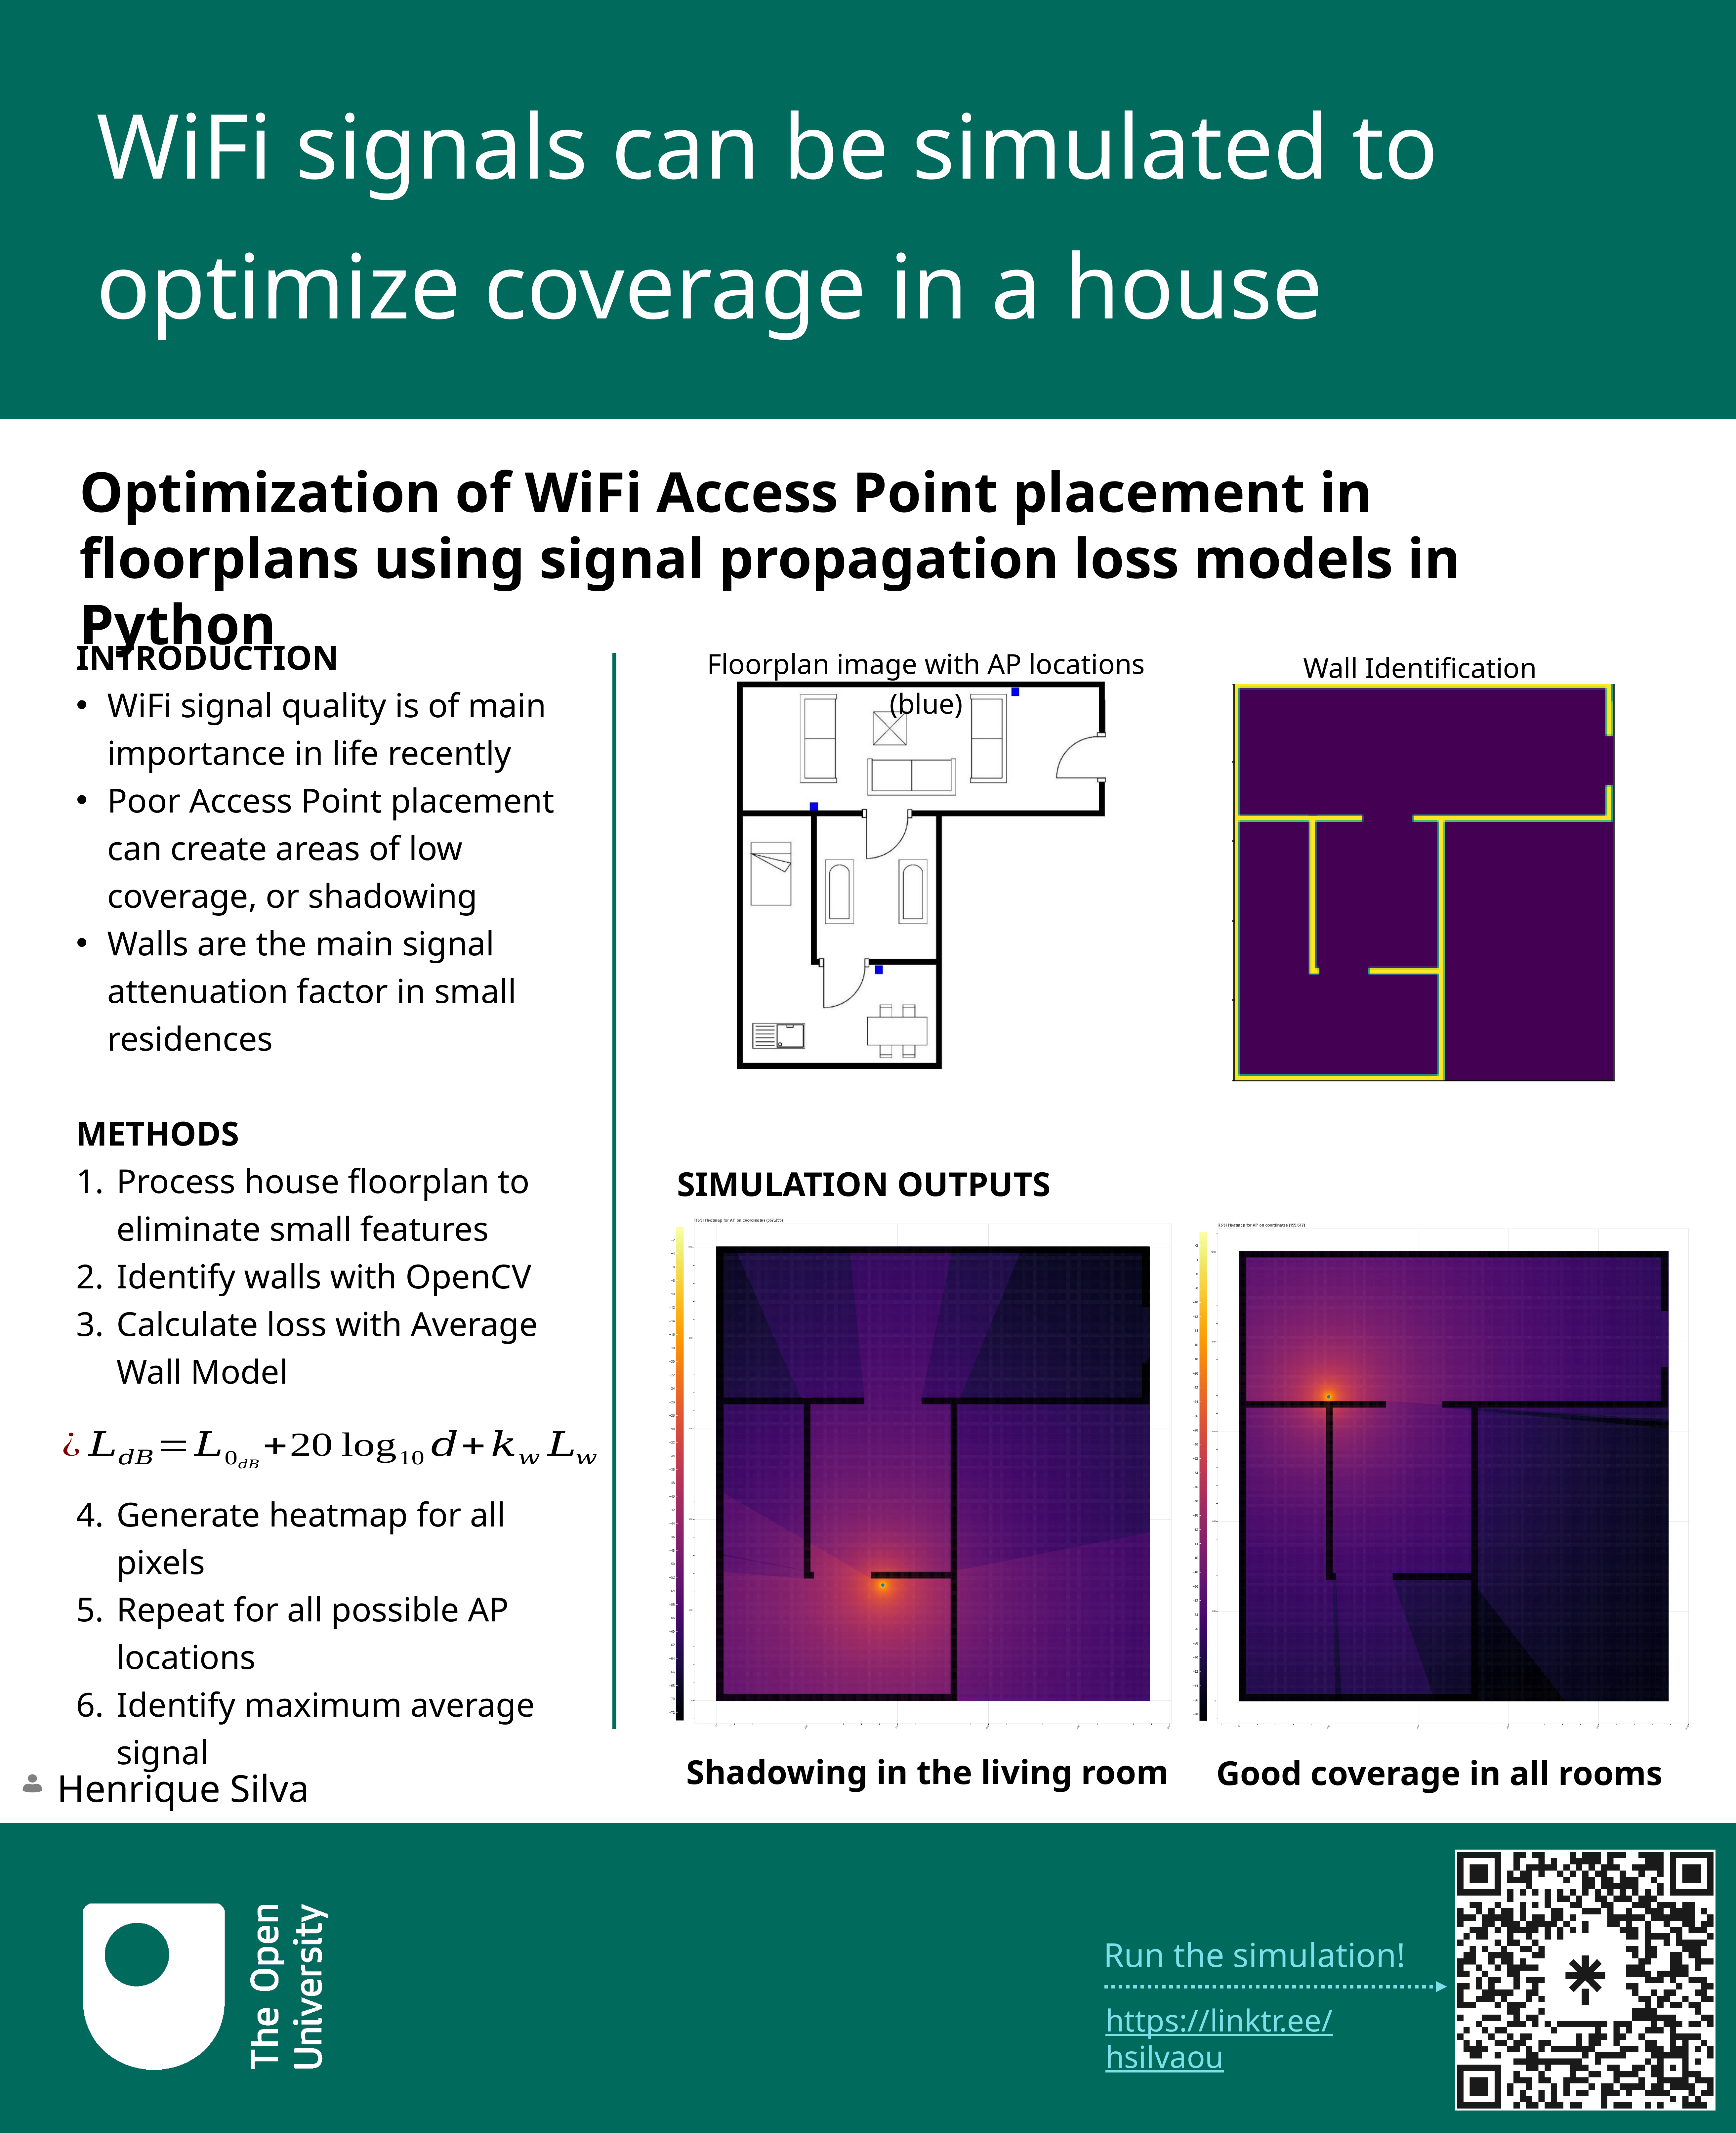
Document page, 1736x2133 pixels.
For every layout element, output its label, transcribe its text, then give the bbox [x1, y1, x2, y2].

text_box Good coverage in all rooms [1179, 1742, 1700, 1794]
text_box Floorplan image with AP locations (blue) [666, 637, 1186, 722]
picture [83, 1903, 328, 2070]
text_box Shadowing in the living room [668, 1740, 1188, 1793]
text_box Optimization of WiFi Access Point placement in floorplans using signal propagation loss models in Python [75, 454, 1520, 658]
text_box WiFi signals can be simulated to optimize coverage in a house [91, 55, 1704, 339]
text_box https://linktr.ee/hsilvaou [1100, 1999, 1455, 2077]
text_box [0, 1822, 1736, 2133]
text_box Wall Identification [1186, 642, 1680, 686]
picture [737, 682, 1106, 1069]
text_box [0, 0, 1736, 419]
text_box SIMULATION OUTPUTS [672, 1153, 1188, 1205]
picture [1232, 684, 1616, 1083]
picture [1188, 1221, 1699, 1731]
text_box INTRODUCTION WiFi signal quality is of main importance in life recently Poor Access Point placement can create areas of low coverage, or shadowing Walls are the main signal attenuation factor in small residences METHODS Process house floorplan to eliminate small features Identify walls with OpenCV Calculate loss with Average Wall Model Generate heatmap for all pixels Repeat for all possible AP locations Identify maximum average signal [71, 626, 588, 1821]
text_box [22, 1762, 320, 1813]
picture [665, 1216, 1180, 1731]
text_box Run the simulation! [1098, 1892, 1455, 1977]
picture [1455, 1850, 1715, 2111]
